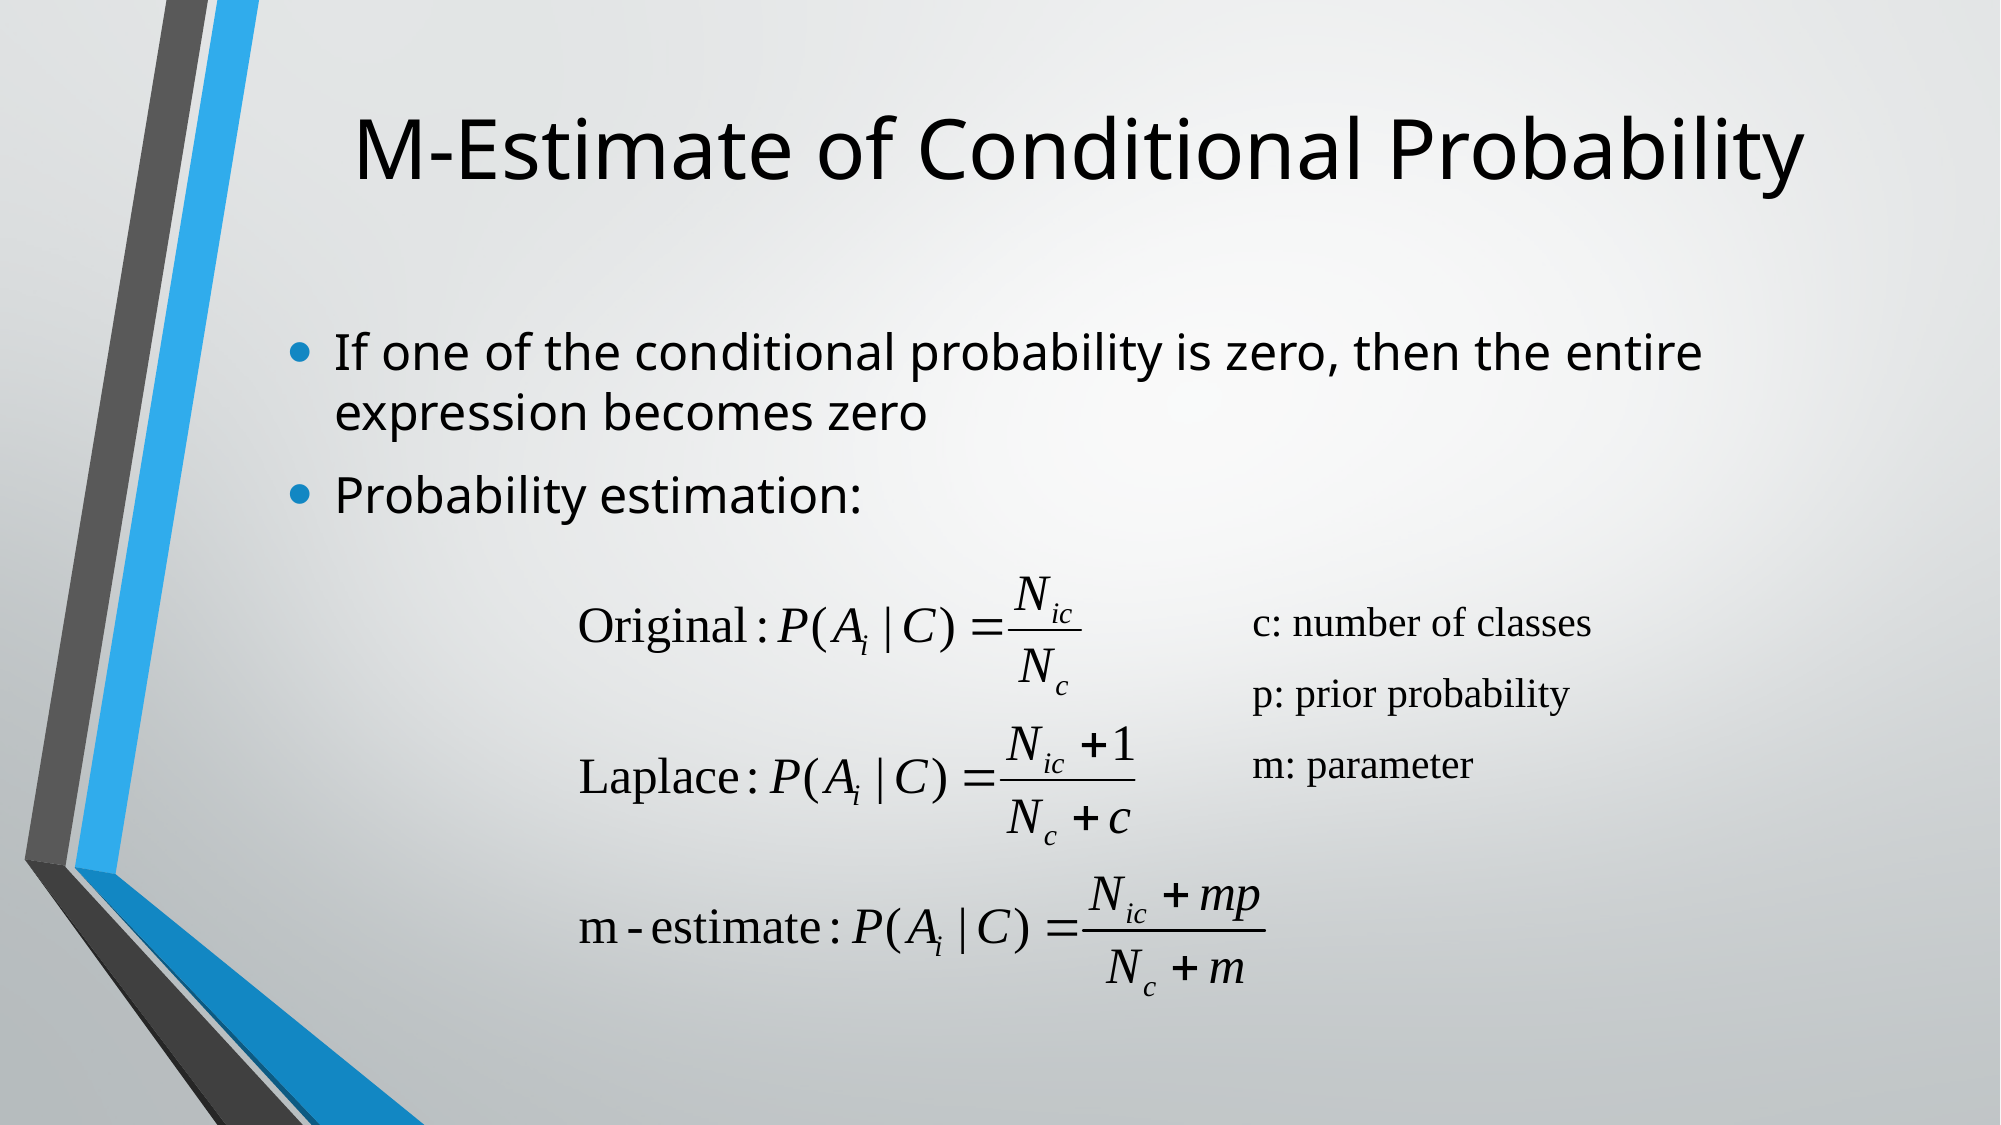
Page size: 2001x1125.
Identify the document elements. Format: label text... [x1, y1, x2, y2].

list If one of the conditional probability is zero, then the entire expression becomes zero Probability estimation: [272, 201, 1917, 714]
text_box c: number of classes p: prior probability m: parameter [1275, 587, 1688, 794]
title M-Estimate of Conditional Probability [258, 2, 1902, 291]
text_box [570, 558, 1275, 1007]
